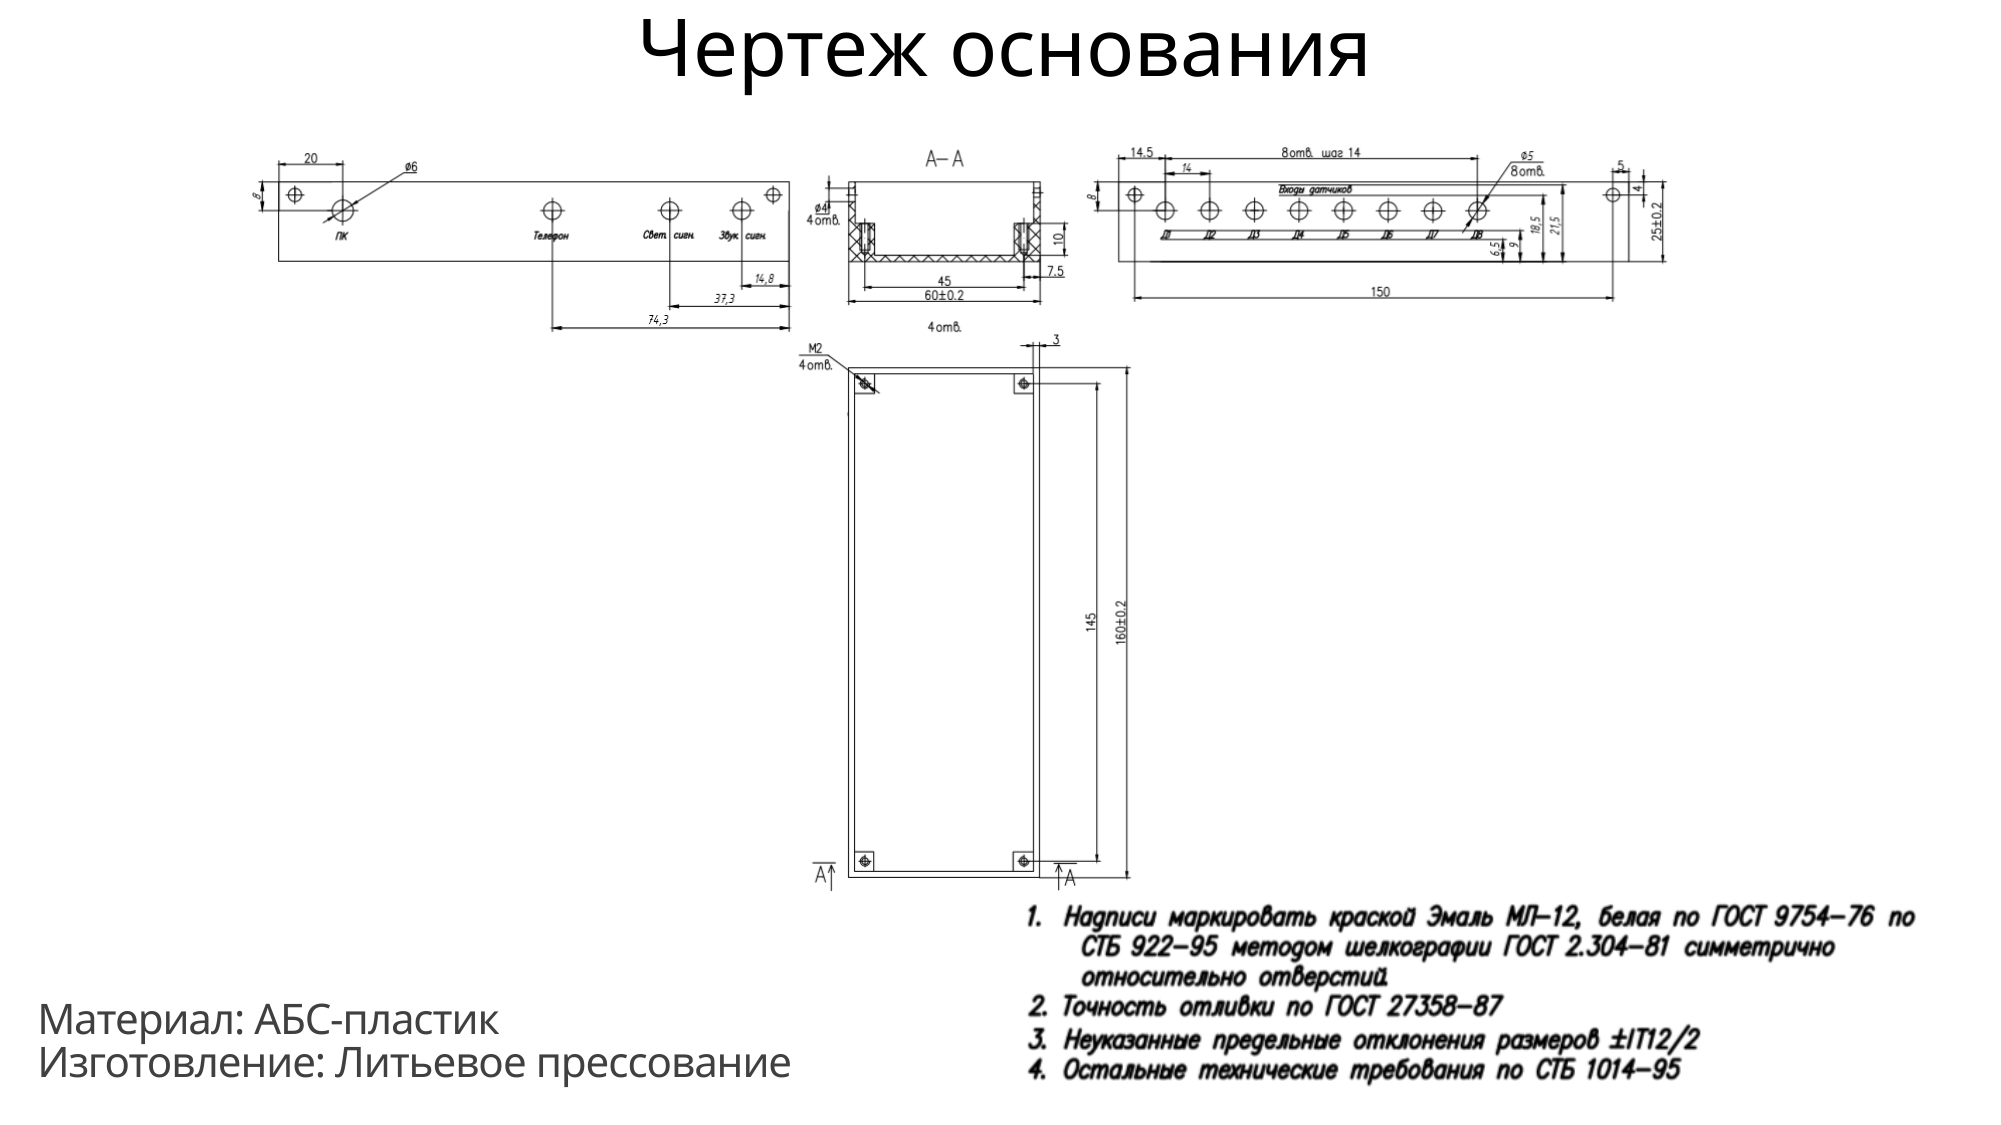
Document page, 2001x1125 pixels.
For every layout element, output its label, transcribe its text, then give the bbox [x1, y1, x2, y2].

text_box Материал: АБС-пластик Изготовление: Литьевое прессование [22, 991, 999, 1094]
title Чертеж основания [180, 0, 1830, 102]
picture [999, 879, 1930, 1105]
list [248, 116, 1673, 900]
